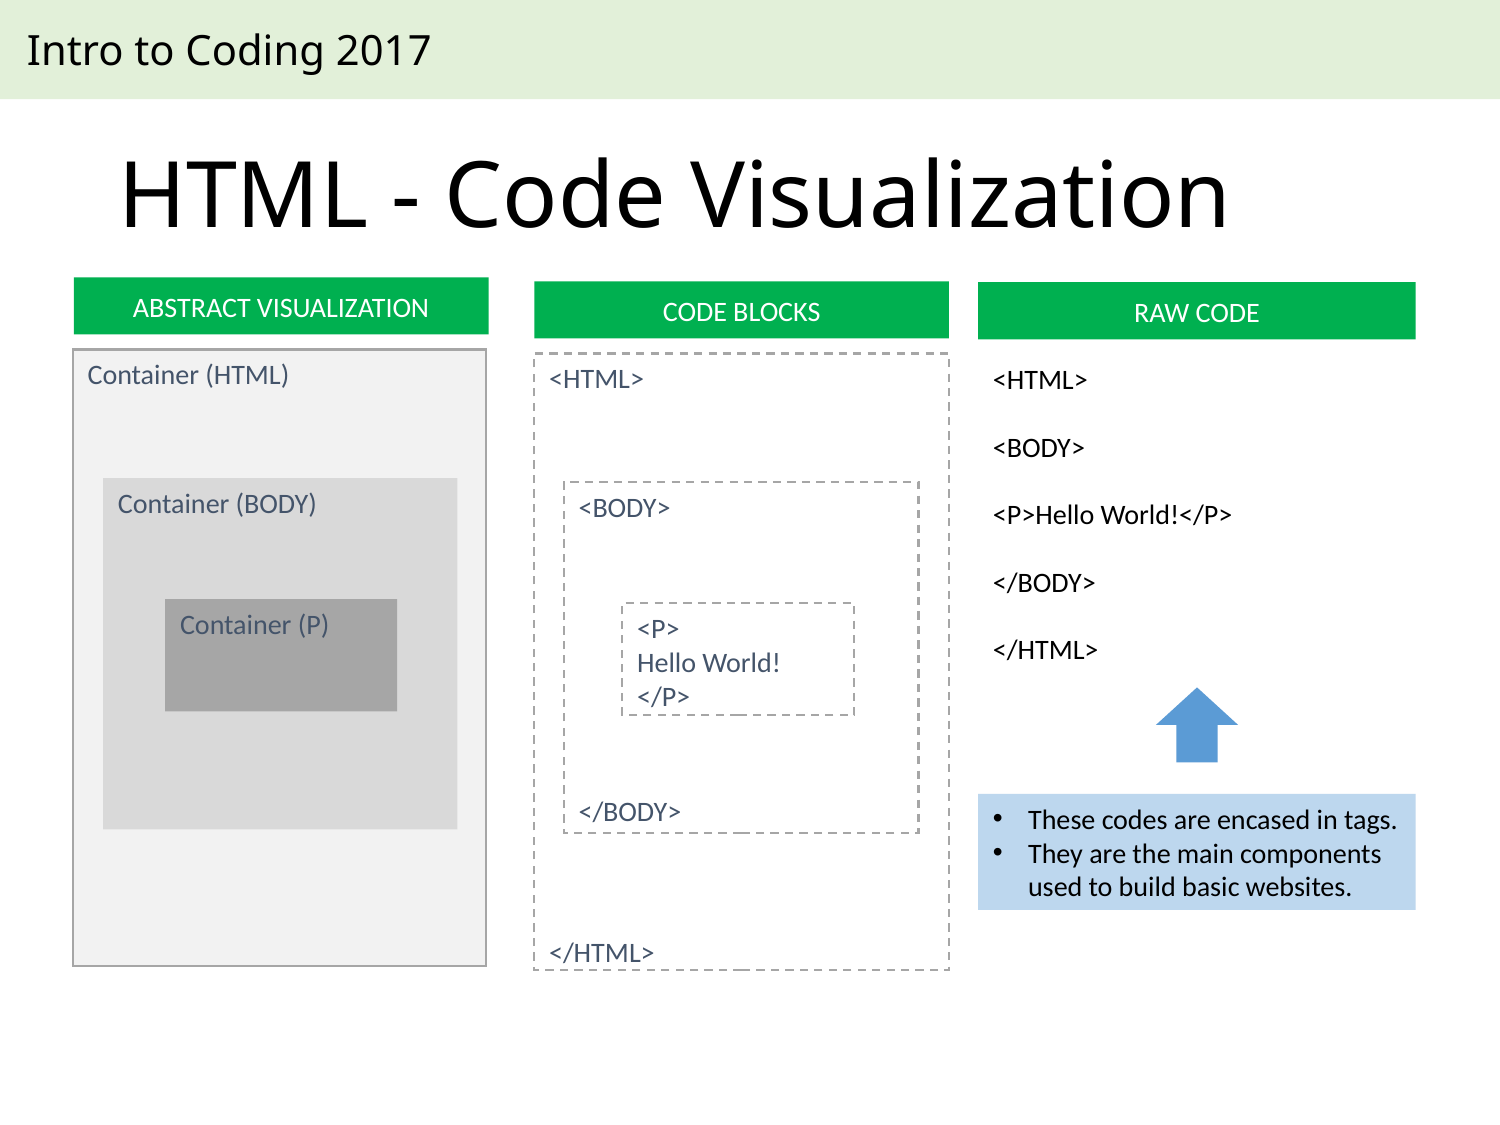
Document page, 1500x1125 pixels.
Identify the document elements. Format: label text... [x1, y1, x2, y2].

text_box <P> Hello World! </P> [621, 602, 855, 716]
text_box <BODY> </BODY> [563, 481, 920, 834]
text_box Container (HTML) [72, 348, 487, 967]
text_box ABSTRACT VISUALIZATION [73, 276, 490, 335]
text_box <HTML> </HTML> [533, 352, 950, 971]
text_box RAW CODE [977, 281, 1417, 340]
text_box These codes are encased in tags. They are the main components used to build basic websites. [978, 793, 1416, 910]
text_box CODE BLOCKS [533, 280, 950, 339]
text_box [1153, 686, 1241, 764]
text_box <HTML> <BODY> <P>Hello World!</P> </BODY> </HTML> [978, 354, 1416, 673]
text_box Container (P) [164, 598, 398, 712]
title HTML - Code Visualization [103, 118, 1397, 278]
text_box Container (BODY) [102, 477, 458, 830]
